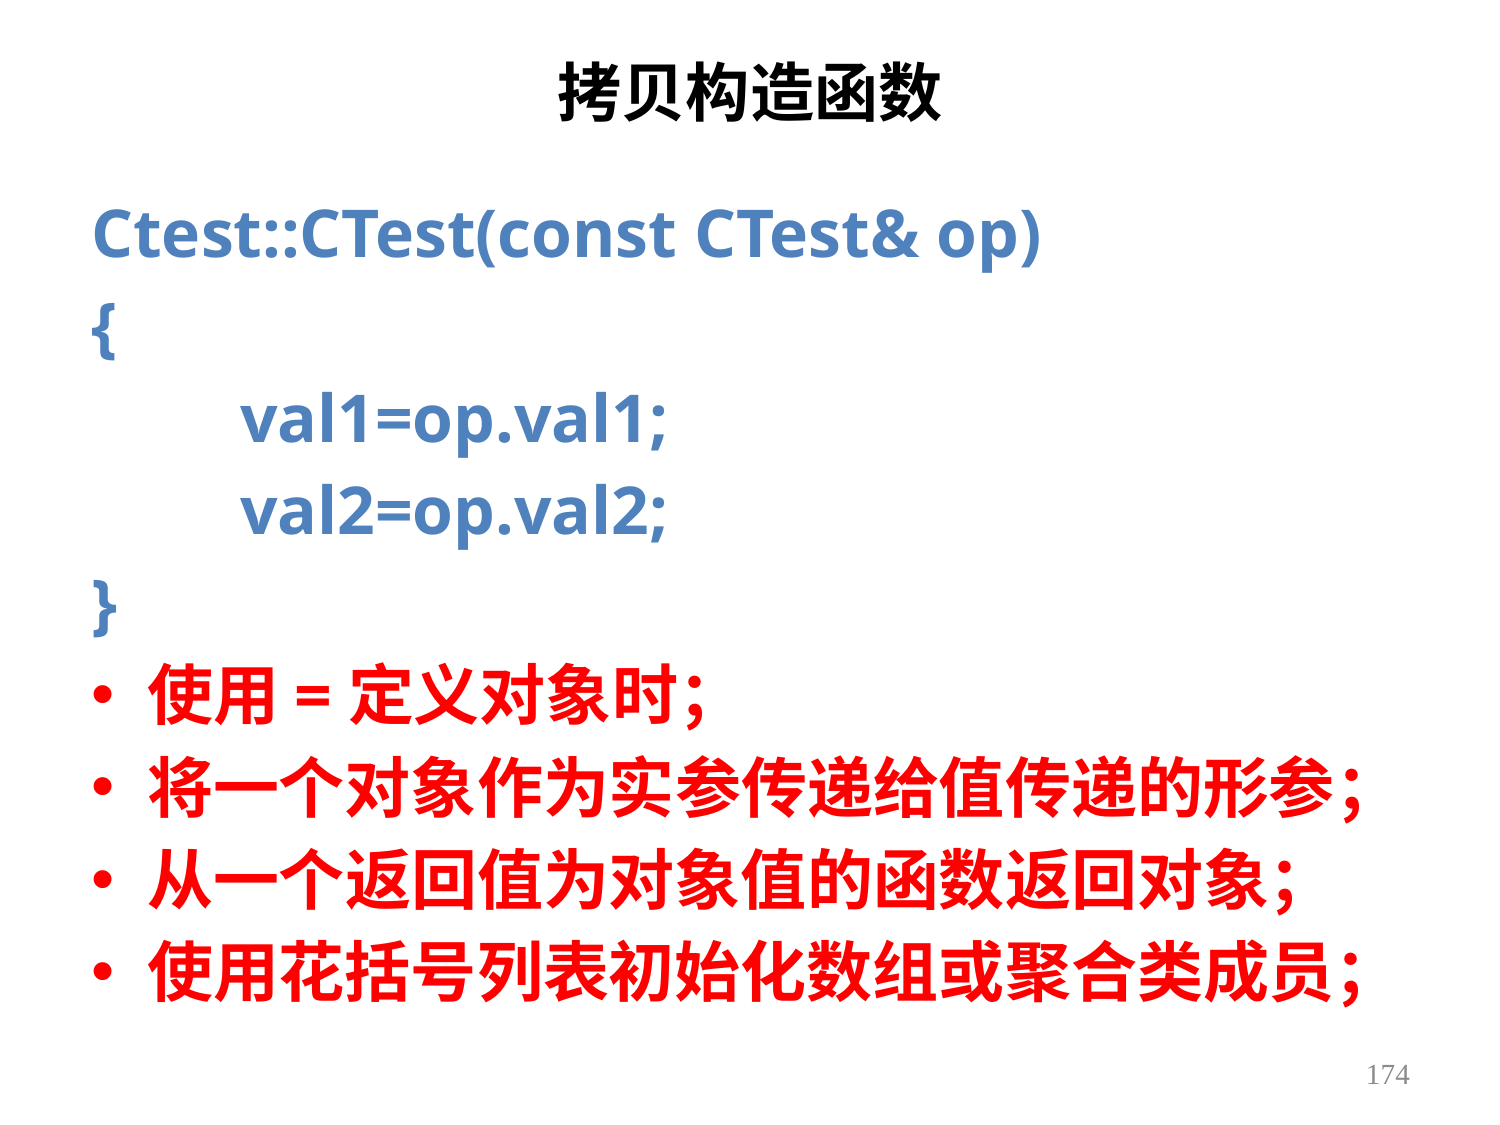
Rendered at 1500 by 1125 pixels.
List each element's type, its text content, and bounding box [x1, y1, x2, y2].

list Ctest::CTest(const CTest& op) { val1=op.val1; val2=op.val2; } 使用=定义对象时； 将一个对象作为实参传递给值传递的形参； 从一个返回值为对象值的函数返回对象； 使用花括号列表初始化数组或聚合类成员； [76, 184, 1427, 1024]
title 拷贝构造函数 [75, 45, 1425, 138]
slide_number 174 [1074, 1042, 1425, 1103]
